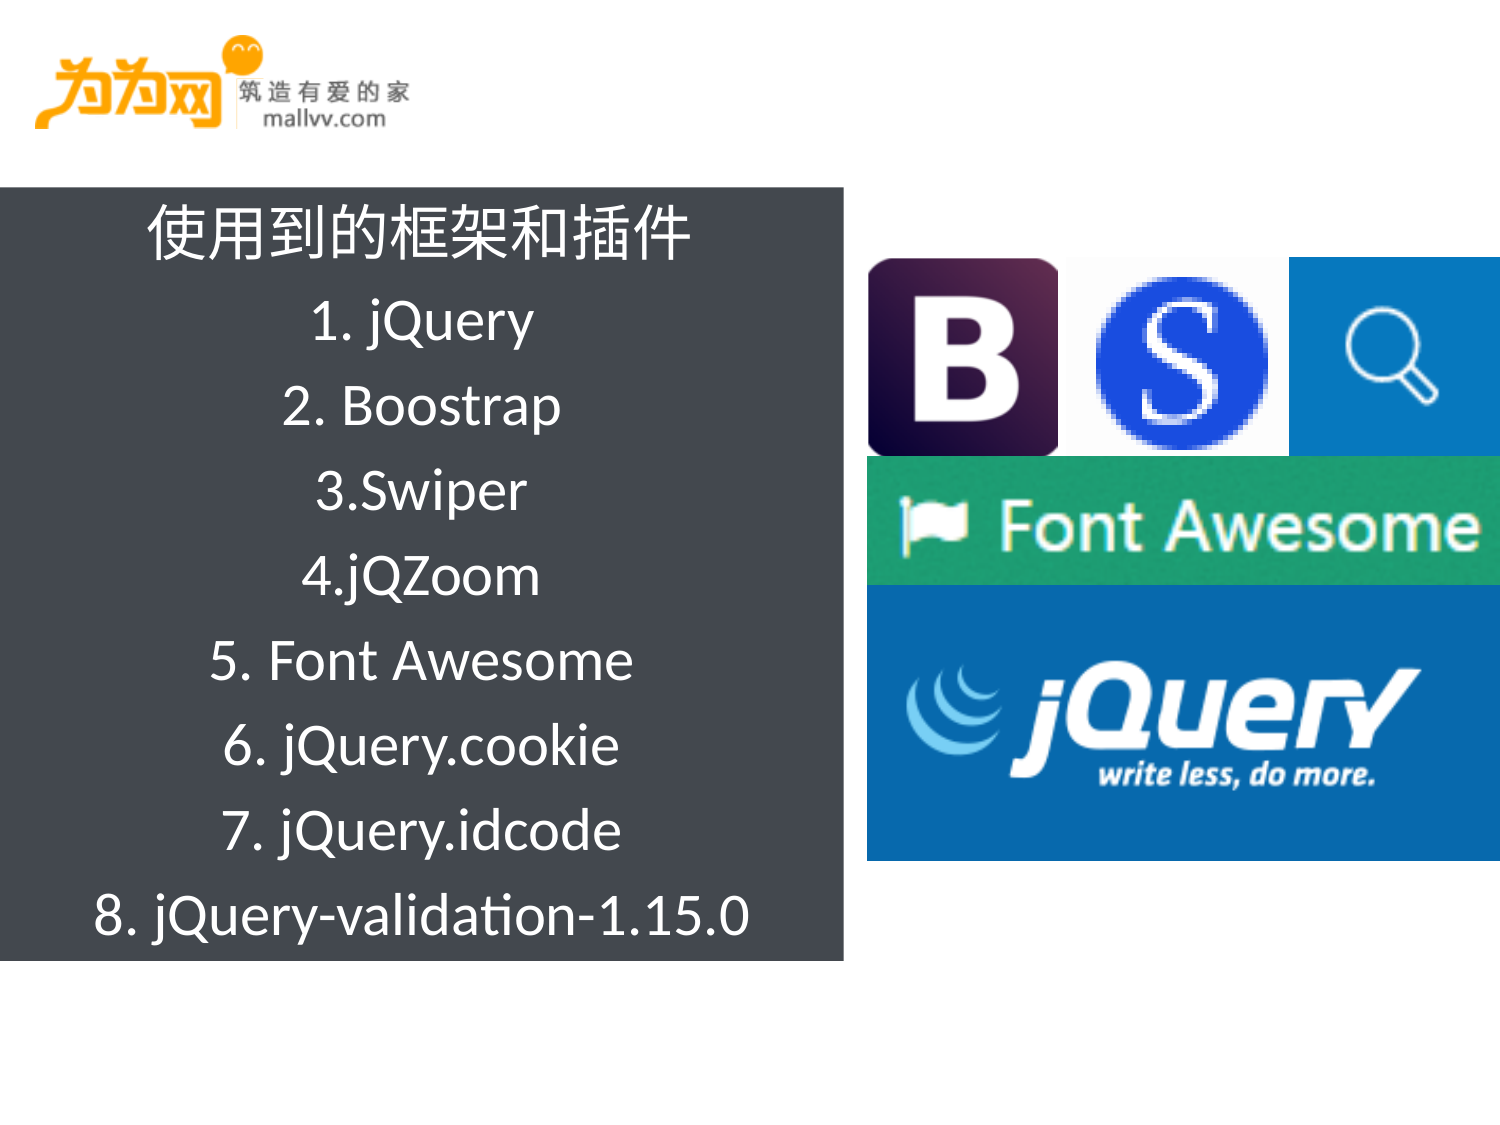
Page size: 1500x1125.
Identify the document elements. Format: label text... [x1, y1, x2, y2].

picture [34, 34, 411, 130]
picture [866, 257, 1500, 862]
subtitle 使用到的框架和插件 1. jQuery 2. Boostrap 3.Swiper 4.jQZoom 5. Font Awesome 6. jQuery.cookie 7. jQuery.idcode 8. jQuery-validation-1.15.0 [0, 187, 844, 961]
